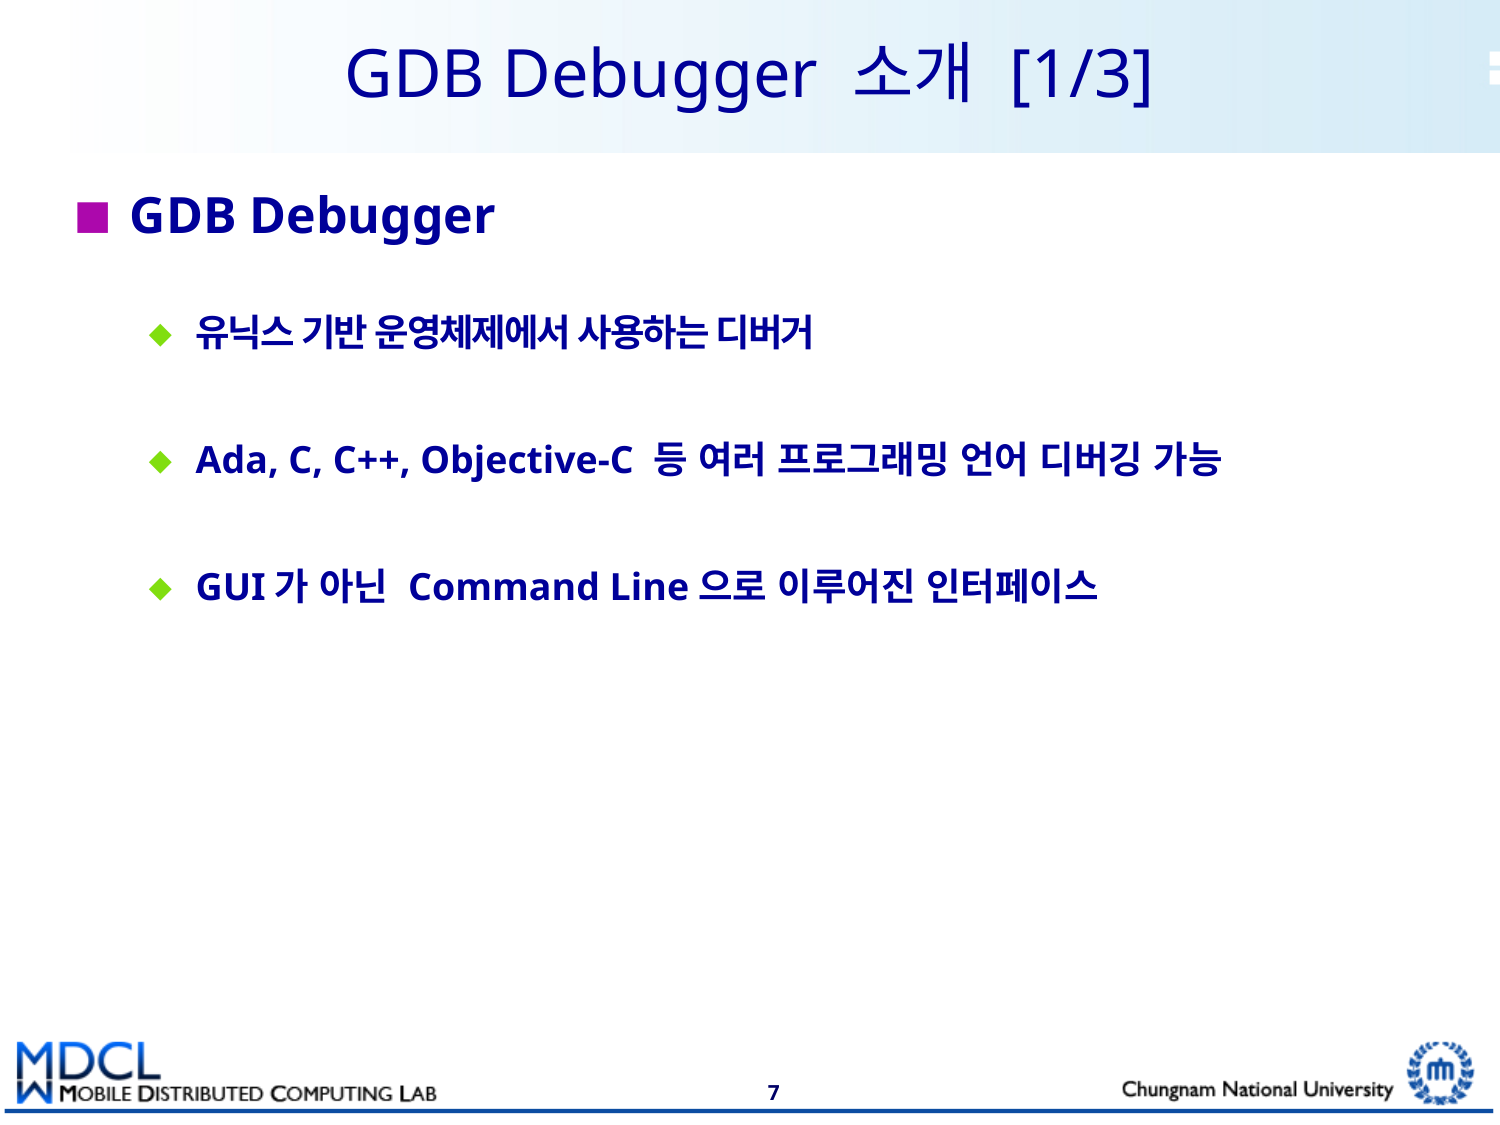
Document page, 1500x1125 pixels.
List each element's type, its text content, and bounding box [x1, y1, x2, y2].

picture [0, 1034, 1500, 1123]
list GDB Debugger 유닉스 기반 운영체제에서 사용하는 디버거 Ada, C, C++, Objective-C 등 여러 프로그래밍 언어 디버깅 가능 GUI가 아닌 Command Line으로 이루어진 인터페이스 [58, 175, 1441, 1008]
picture [0, 0, 1500, 153]
title GDB Debugger 소개 [1/3] [75, 23, 1425, 129]
